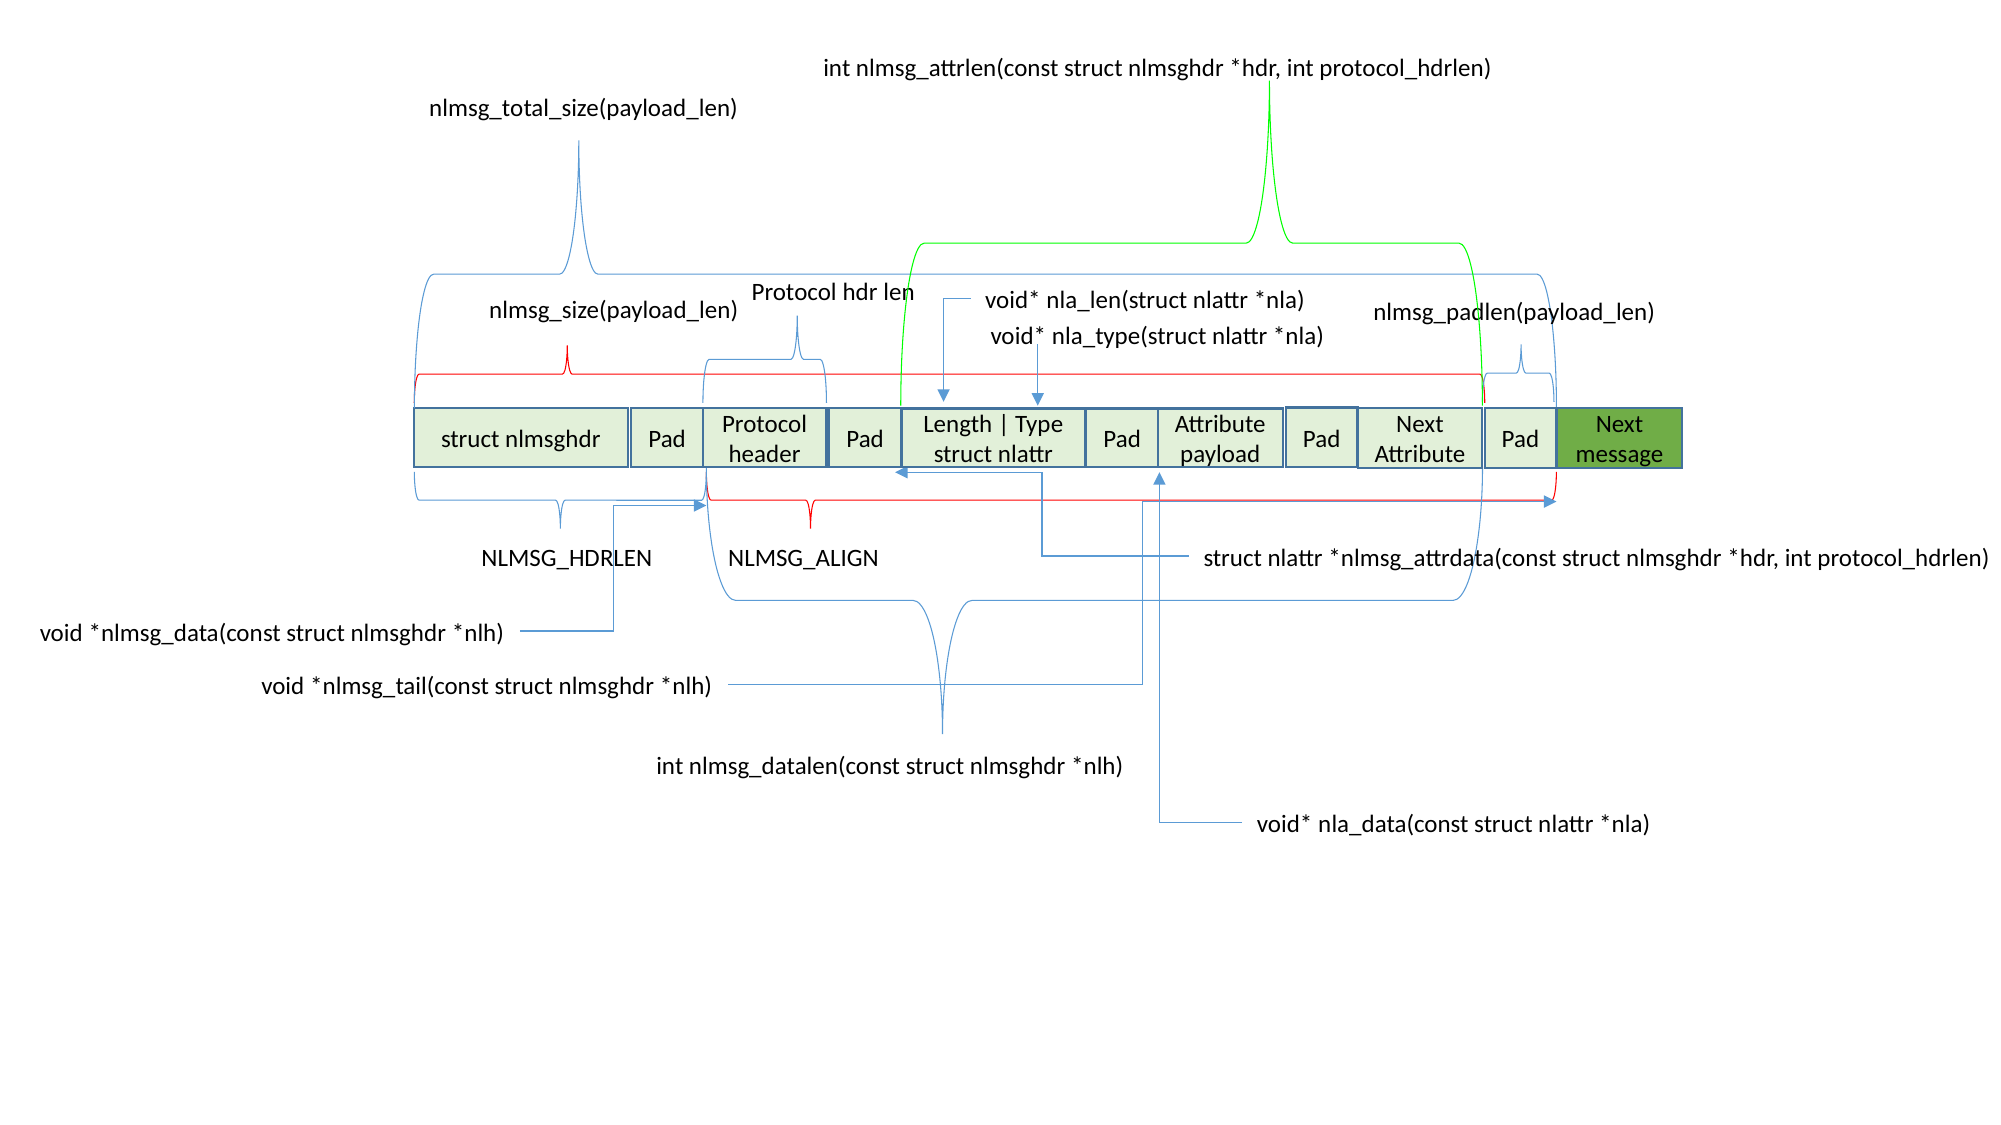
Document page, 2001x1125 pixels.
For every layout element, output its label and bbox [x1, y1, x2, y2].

text_box [24, 608, 520, 654]
text_box [246, 662, 728, 708]
text_box [414, 84, 754, 129]
text_box [1242, 800, 1666, 845]
text_box [413, 44, 2000, 823]
text_box [641, 742, 1140, 788]
